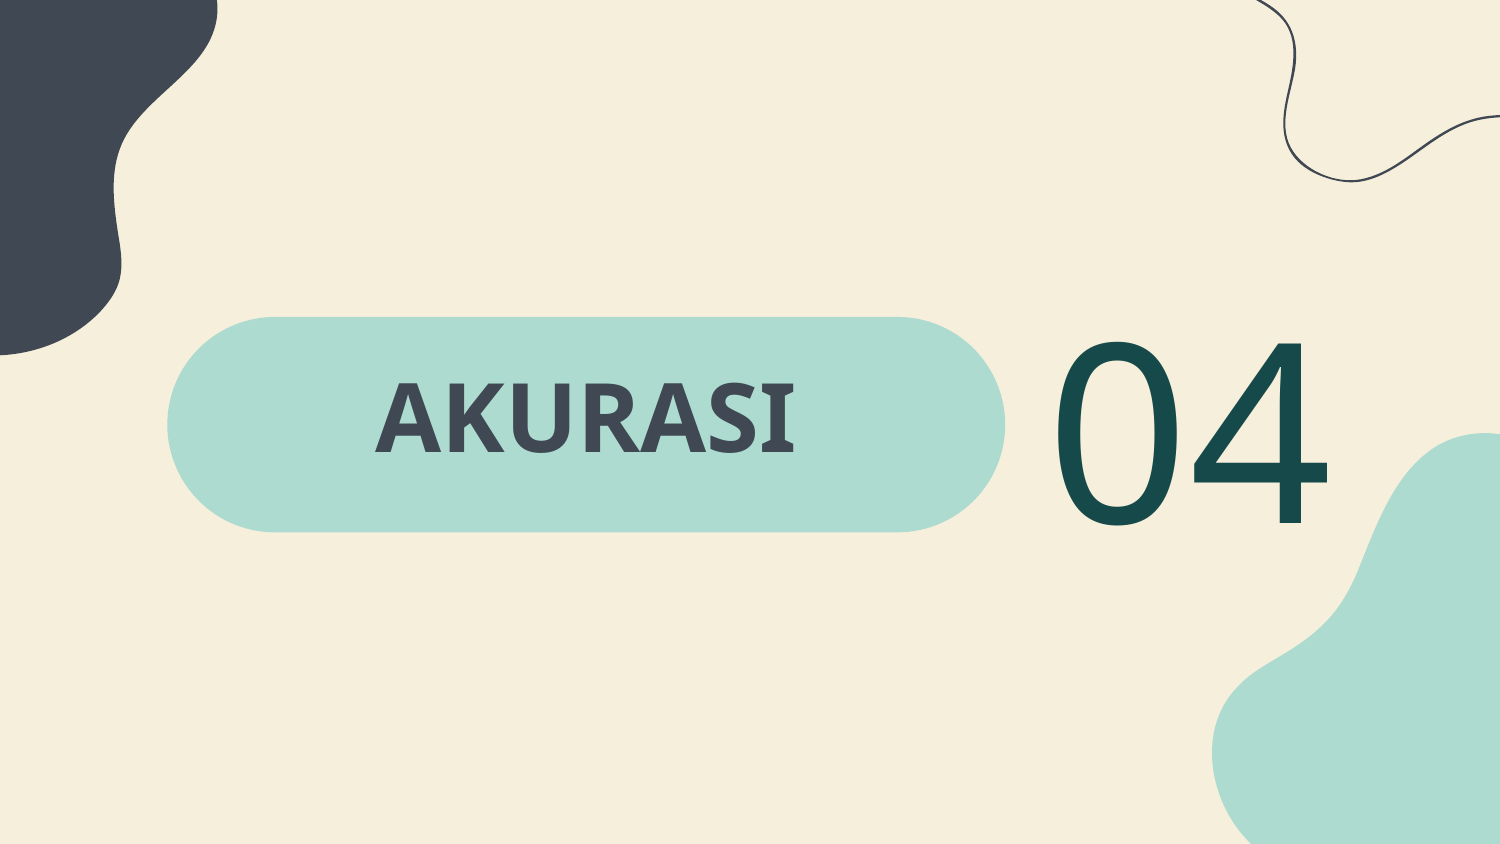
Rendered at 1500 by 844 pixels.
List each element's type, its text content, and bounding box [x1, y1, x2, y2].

title 04 [984, 250, 1333, 574]
title AKURASI [167, 316, 984, 533]
